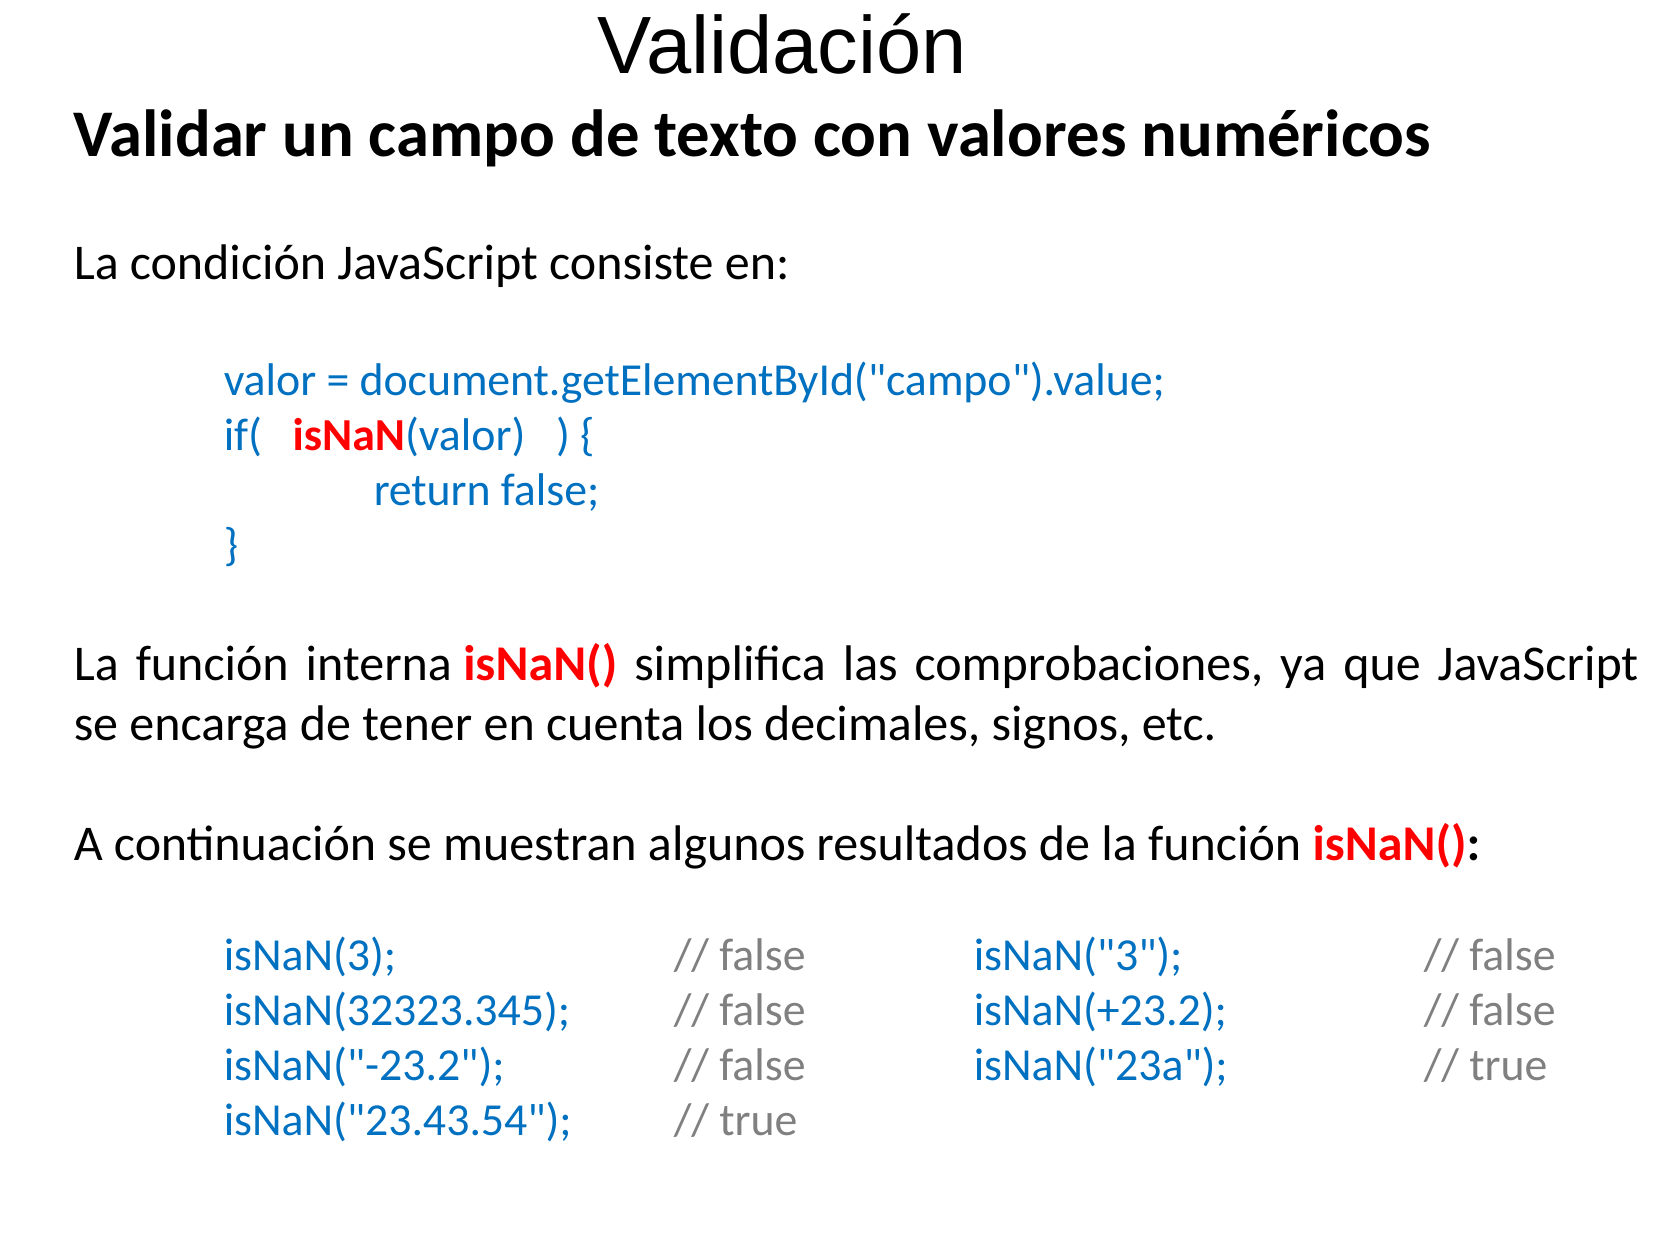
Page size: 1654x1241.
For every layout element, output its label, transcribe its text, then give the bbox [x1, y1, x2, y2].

title Validación [0, 0, 1654, 145]
text_box Validar un campo de texto con valores numéricos La condición JavaScript consiste en: valor = document.getElementById("campo").value; if( isNaN(valor) ) { return false; } La función interna isNaN() simplifica las comprobaciones, ya que JavaScript se encarga de tener en cuenta los decimales, signos, etc. A continuación se muestran algunos resultados de la función isNaN(): isNaN(3); // false isNaN("3"); // false isNaN(32323.345); // false isNaN(+23.2); // false isNaN("-23.2"); // false isNaN("23a"); // true isNaN("23.43.54"); // true [58, 145, 1654, 1233]
